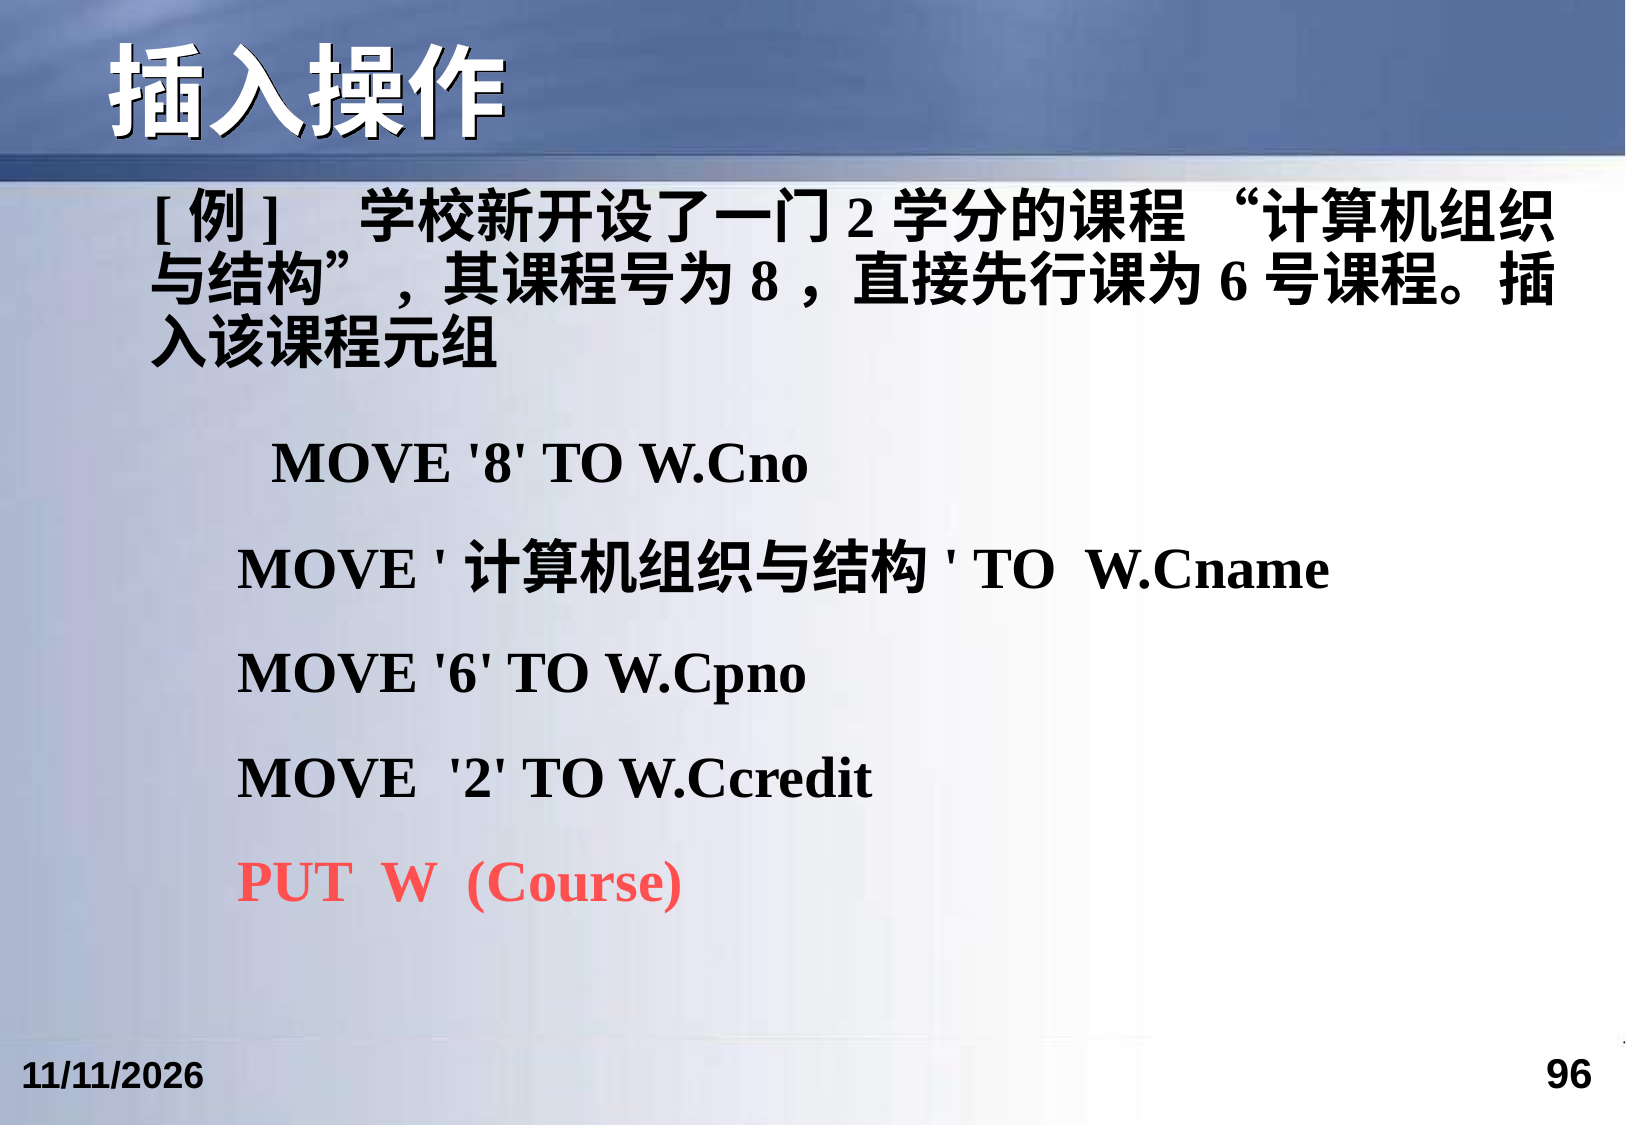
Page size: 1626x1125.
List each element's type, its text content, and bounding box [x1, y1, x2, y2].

picture [0, 0, 1626, 1125]
slide_number 96 [1201, 1037, 1612, 1124]
list [例] 学校新开设了一门2学分的课程 “计算机组织与结构”, 其课程号为8，直接先行课为6号课程。插入该课程元组 MOVE '8' TO W.Cno MOVE '计算机组织与结构' TO W.Cname MOVE '6' TO W.Cpno MOVE '2' TO W.Ccredit PUT W (Course) [106, 187, 1557, 935]
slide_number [2, 1041, 380, 1125]
title 插入操作 [106, 41, 1554, 150]
